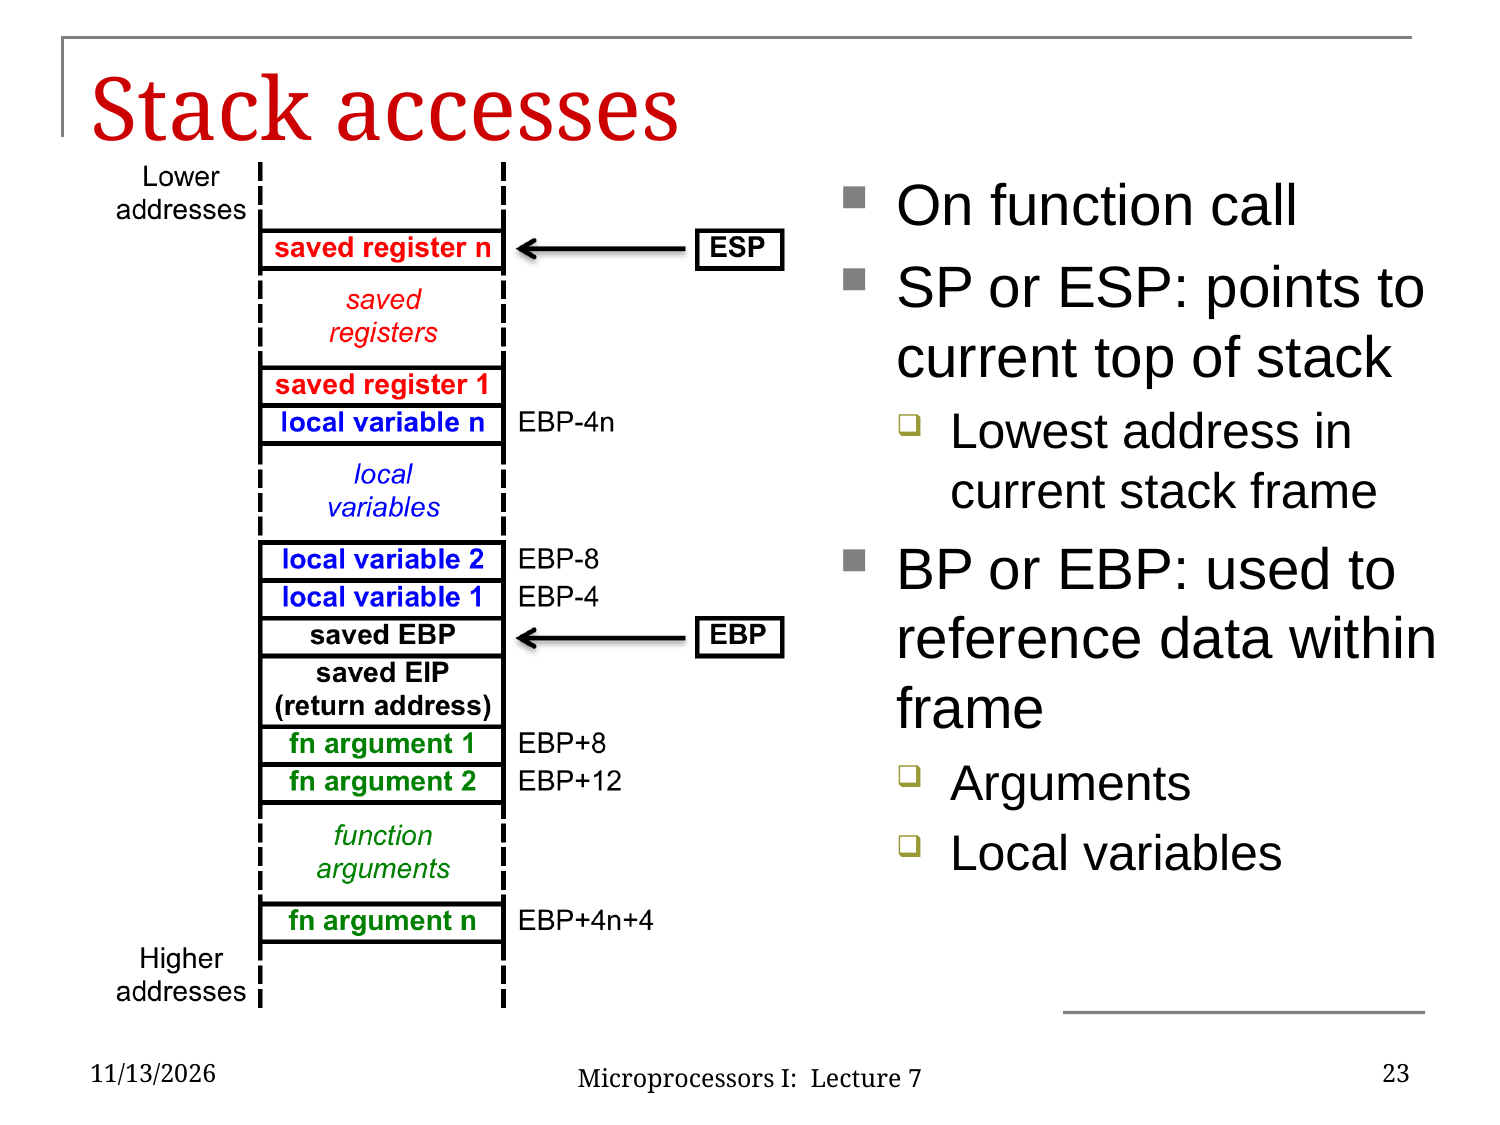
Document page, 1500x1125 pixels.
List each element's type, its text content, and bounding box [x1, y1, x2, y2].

list On function call SP or ESP: points to current top of stack Lowest address in current stack frame BP or EBP: used to reference data within frame Arguments Local variables [825, 159, 1488, 979]
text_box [12, 162, 1063, 1043]
title Stack accesses [75, 45, 1425, 160]
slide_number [74, 1052, 426, 1100]
slide_number 23 [1074, 1023, 1426, 1100]
footer Microprocessors I: Lecture 7 [512, 1052, 988, 1101]
